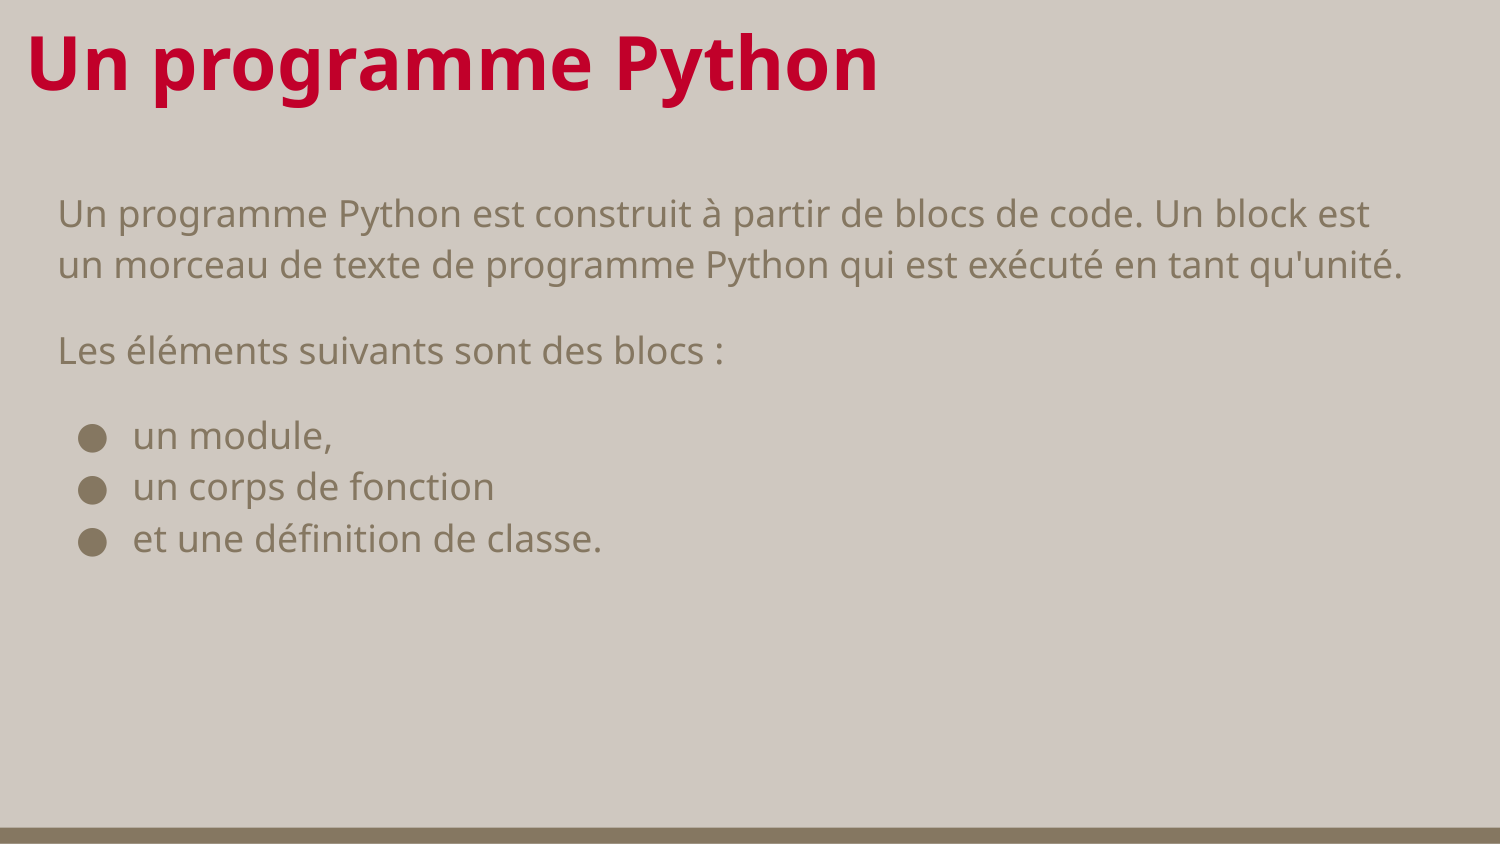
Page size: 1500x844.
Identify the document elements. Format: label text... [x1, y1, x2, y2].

list Un programme Python est construit à partir de blocs de code. Un block est un morceau de texte de programme Python qui est exécuté en tant qu'unité. Les éléments suivants sont des blocs : un module, un corps de fonction et une définition de classe. [42, 168, 1441, 710]
title Un programme Python [10, 0, 1409, 116]
